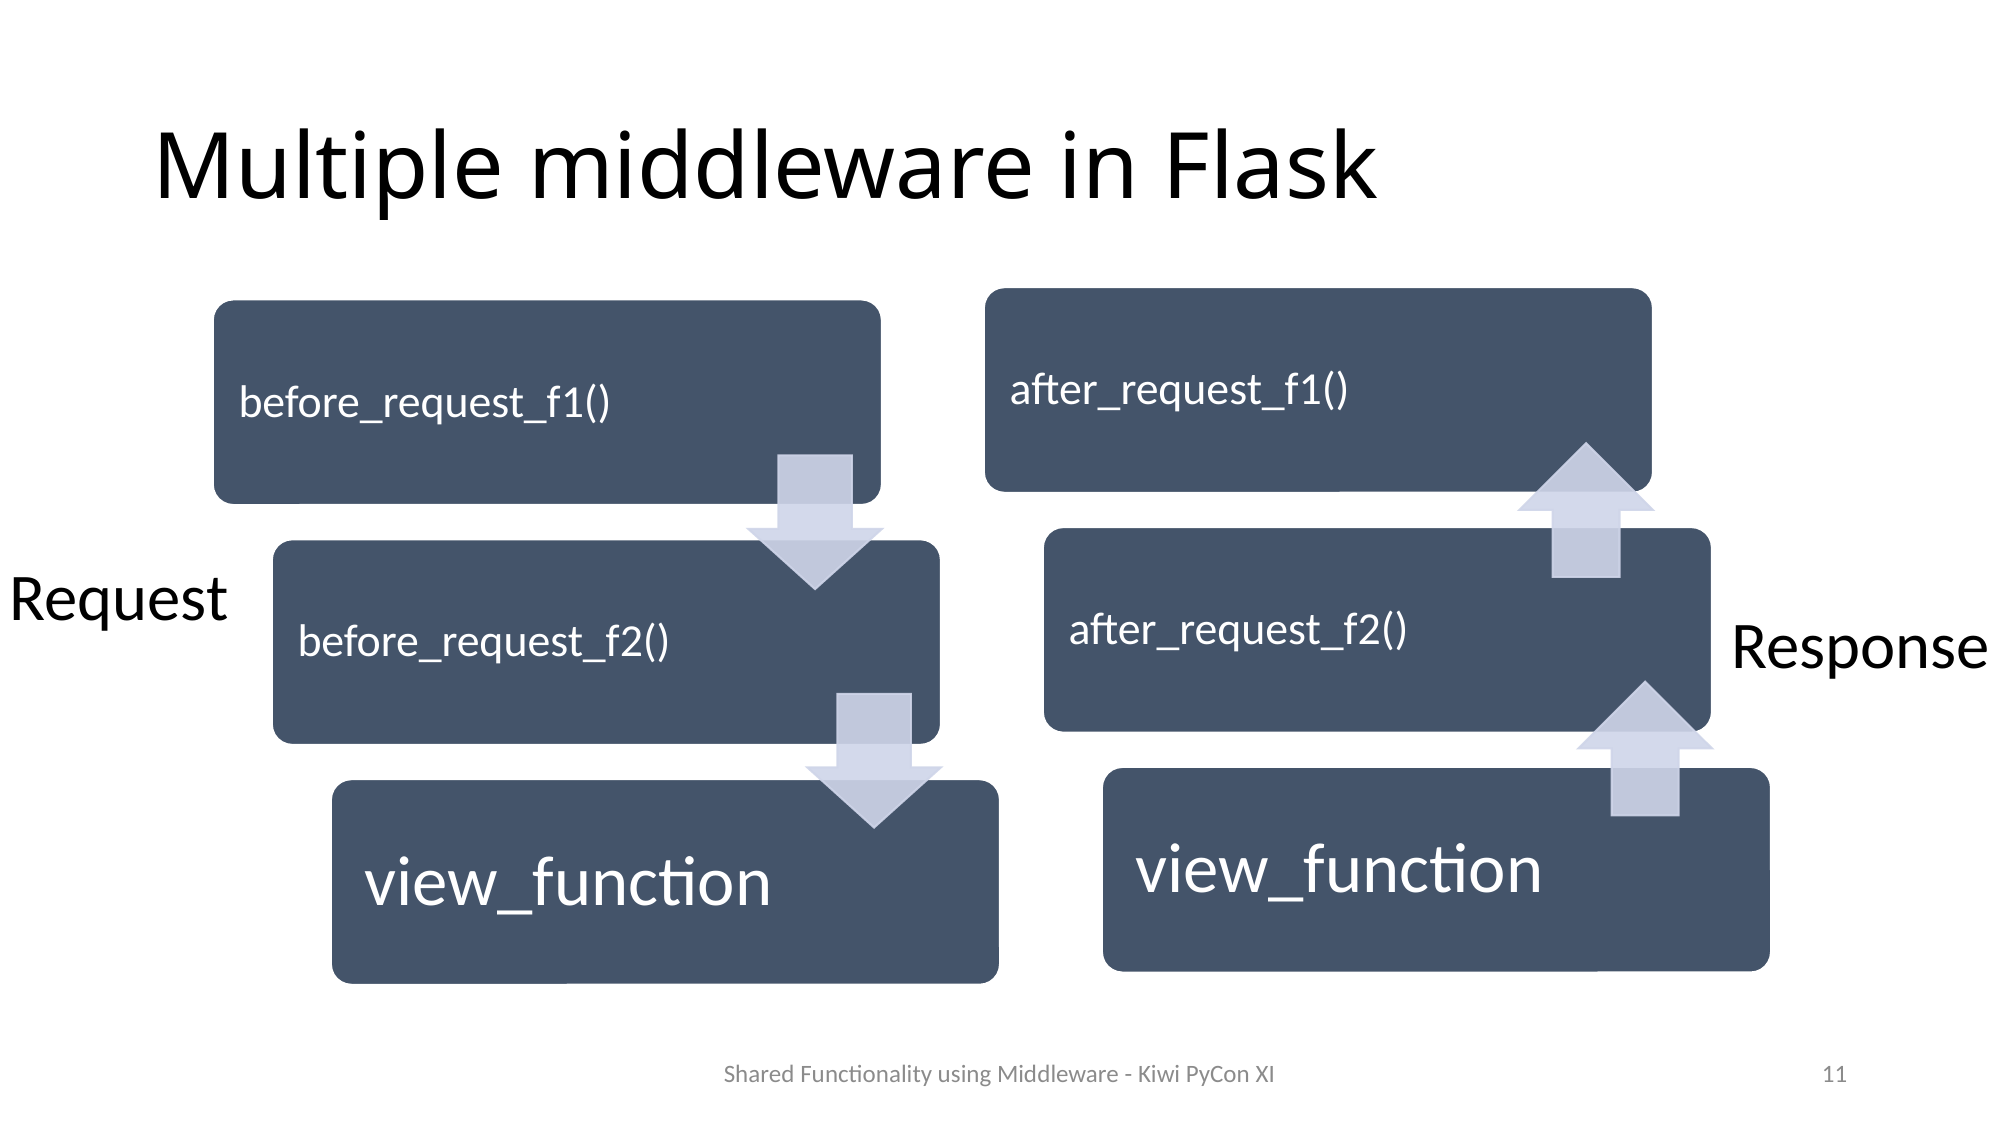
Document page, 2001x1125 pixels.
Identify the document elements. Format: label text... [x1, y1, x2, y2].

slide_number 11 [1412, 1042, 1863, 1103]
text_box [983, 287, 1771, 973]
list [212, 299, 1000, 985]
text_box Response [1771, 594, 2000, 689]
footer Shared Functionality using Middleware - Kiwi PyCon XI [662, 1042, 1338, 1103]
title Multiple middleware in Flask [137, 59, 1863, 278]
text_box Request [0, 546, 212, 641]
